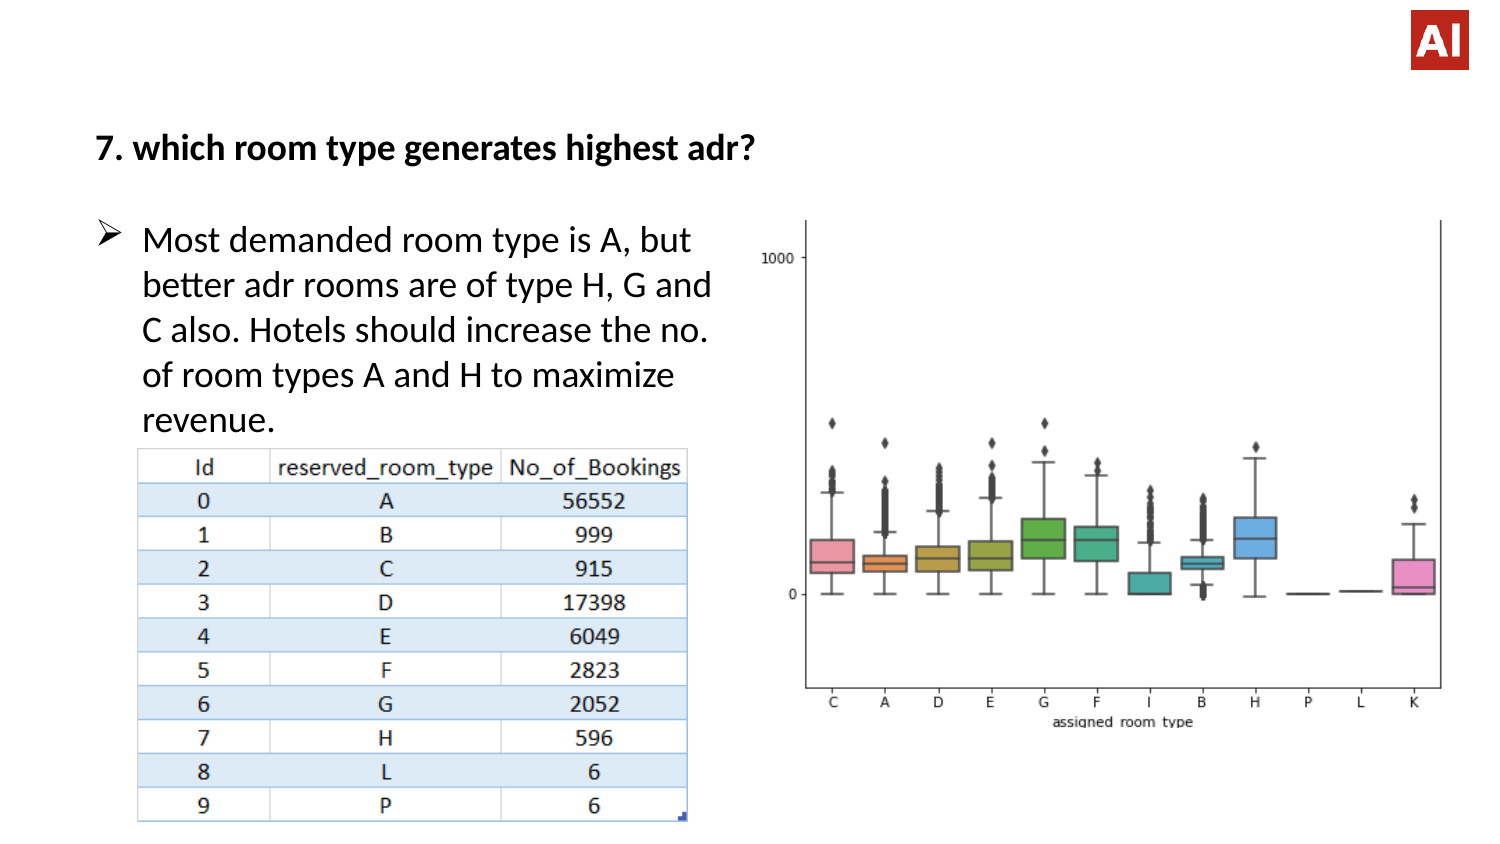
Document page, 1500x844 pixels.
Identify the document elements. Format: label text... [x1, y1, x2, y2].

picture [1411, 10, 1469, 70]
picture [751, 220, 1450, 729]
text_box 7. which room type generates highest adr? [80, 115, 1413, 176]
text_box Most demanded room type is A, but better adr rooms are of type H, G and C also. Hotels should increase the no. of room types A and H to maximize revenue. [80, 208, 752, 448]
picture [137, 448, 688, 822]
